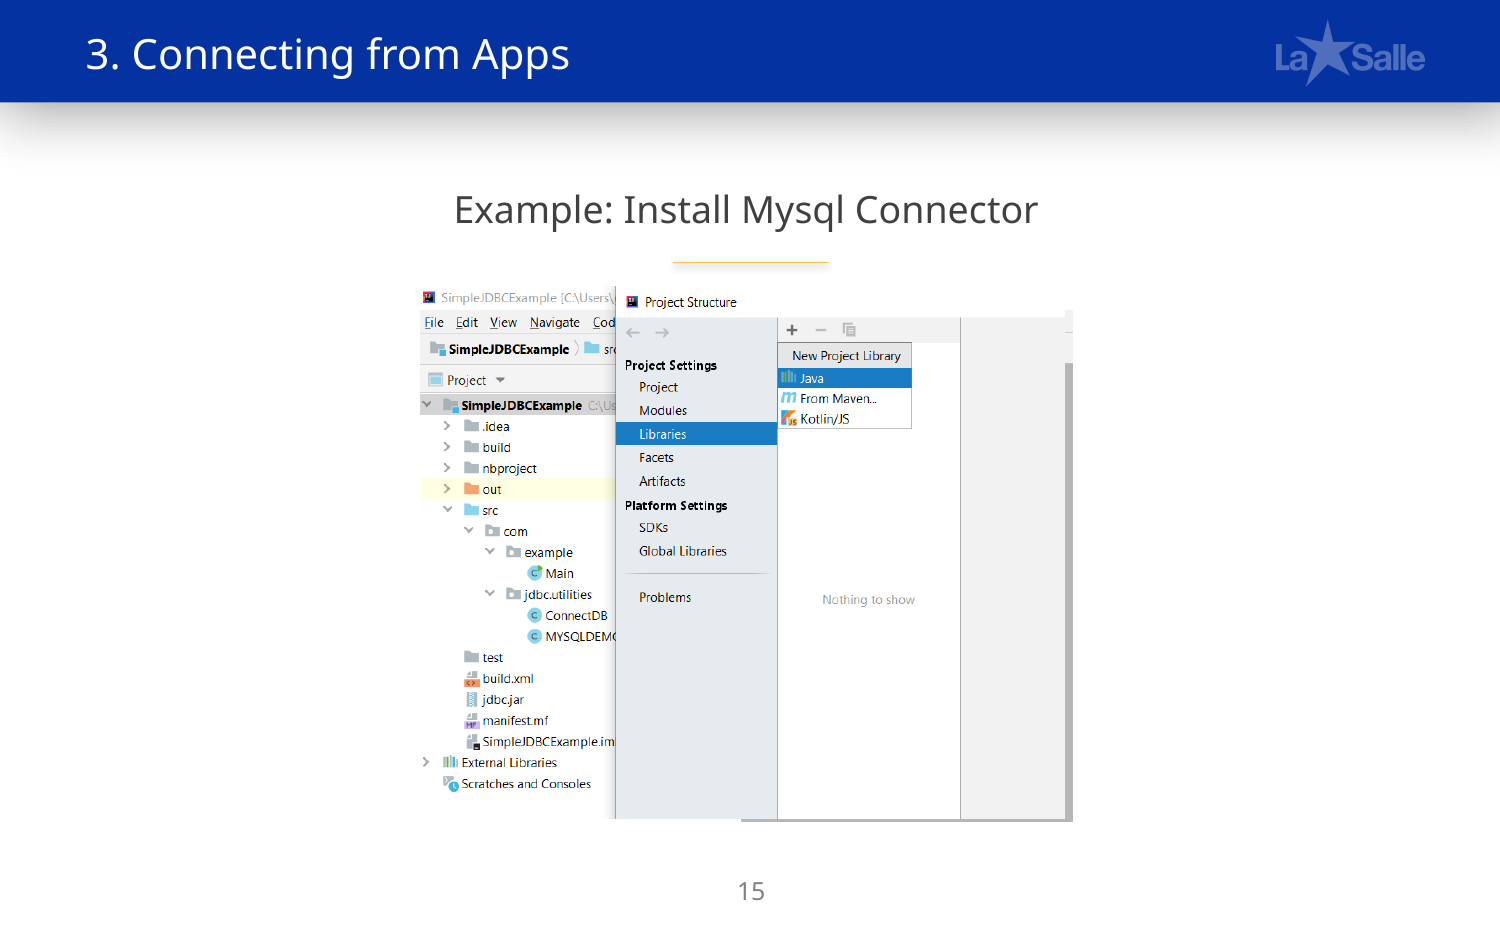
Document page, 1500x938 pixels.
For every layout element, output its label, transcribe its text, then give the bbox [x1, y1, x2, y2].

list Example: Install Mysql Connector [67, 178, 1425, 243]
picture [420, 286, 1073, 822]
list 3. Connecting from Apps [70, 17, 1221, 85]
